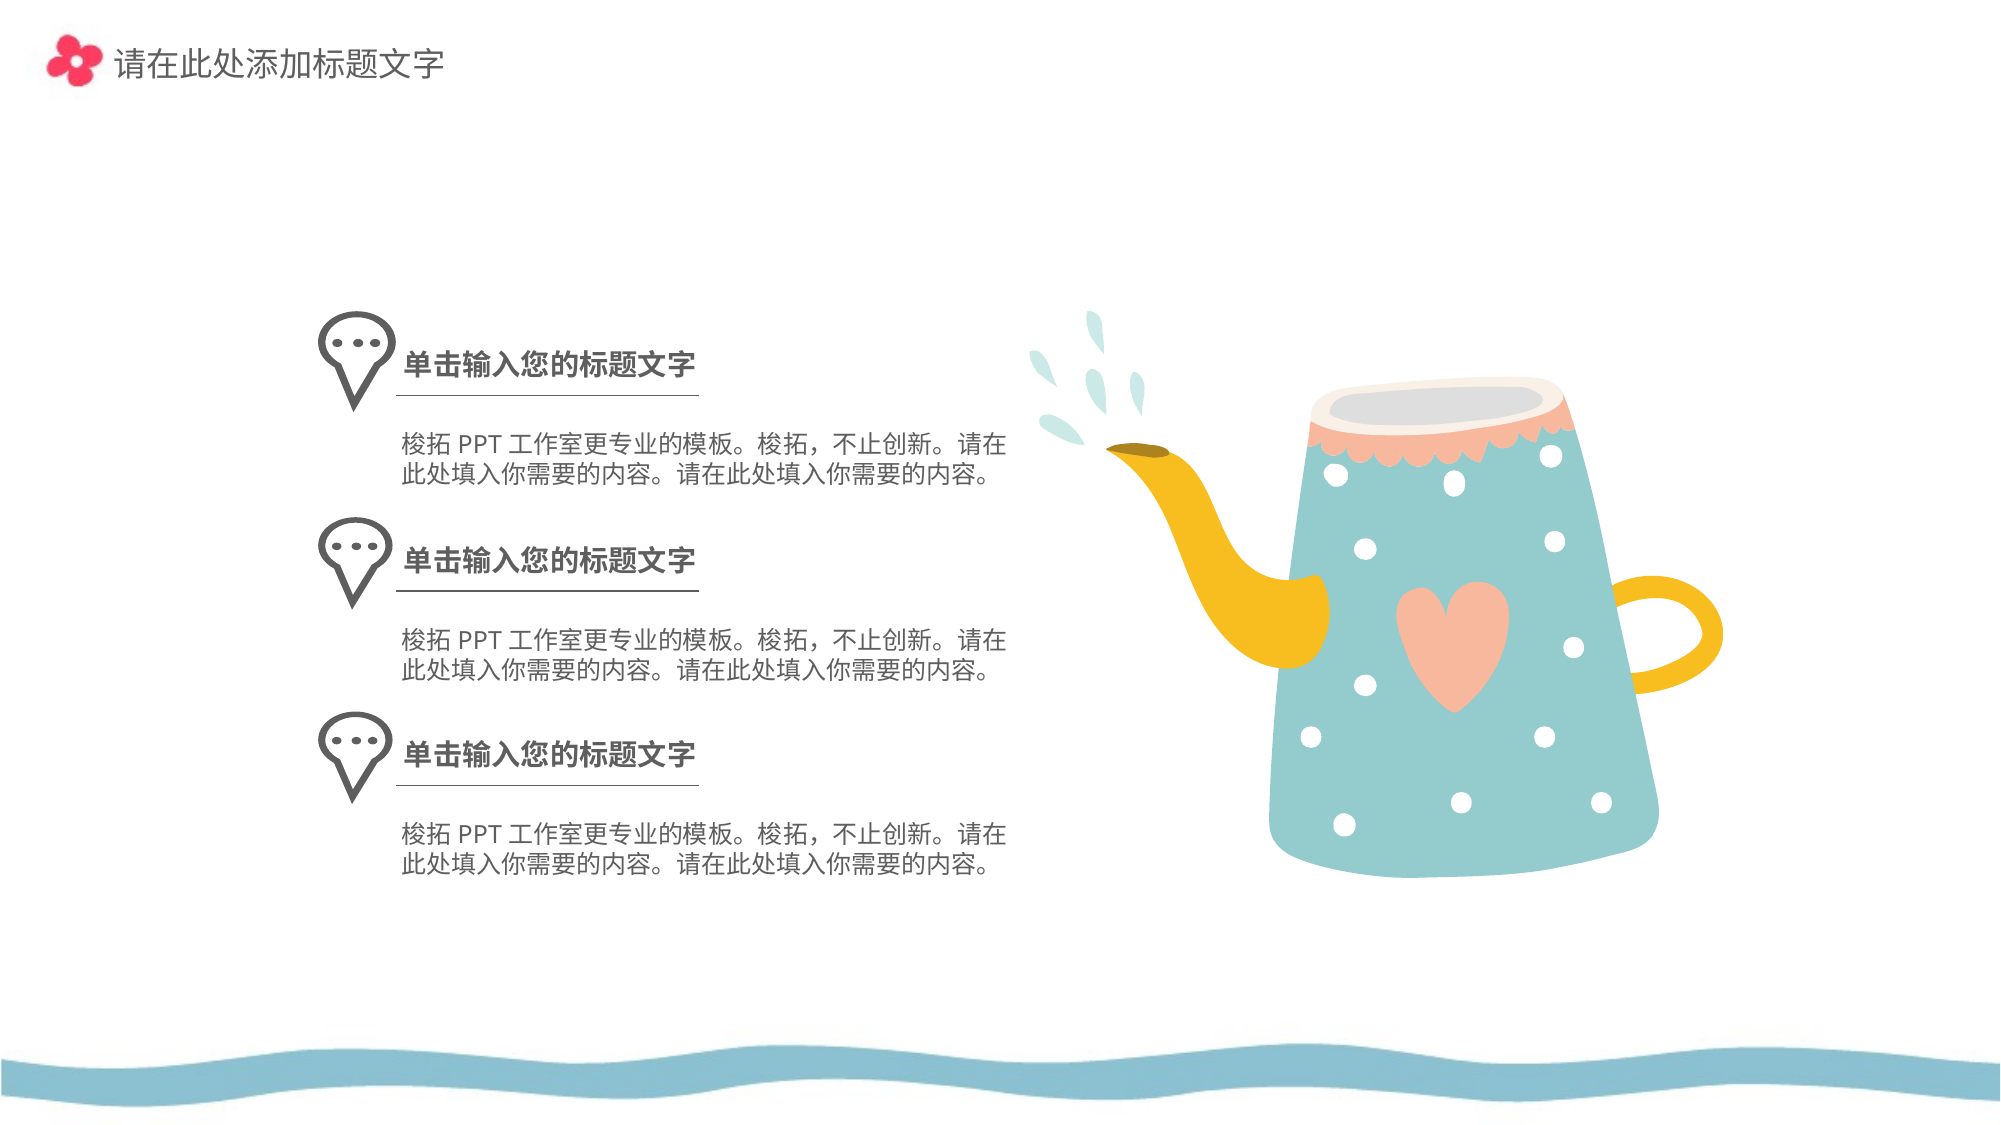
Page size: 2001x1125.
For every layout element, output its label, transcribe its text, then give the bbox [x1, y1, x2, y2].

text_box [318, 711, 393, 805]
text_box 梭拓PPT工作室更专业的模板。梭拓，不止创新。请在此处填入你需要的内容。请在此处填入你需要的内容。 [387, 617, 1029, 692]
text_box 请在此处添加标题文字 [98, 35, 478, 91]
text_box 梭拓PPT工作室更专业的模板。梭拓，不止创新。请在此处填入你需要的内容。请在此处填入你需要的内容。 [387, 811, 1030, 887]
text_box 梭拓PPT工作室更专业的模板。梭拓，不止创新。请在此处填入你需要的内容。请在此处填入你需要的内容。 [387, 421, 1029, 497]
text_box 单击输入您的标题文字 [393, 534, 740, 585]
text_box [318, 517, 393, 610]
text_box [318, 311, 396, 413]
text_box 单击输入您的标题文字 [396, 338, 740, 389]
text_box 单击输入您的标题文字 [393, 728, 740, 779]
picture [0, 0, 2001, 1125]
